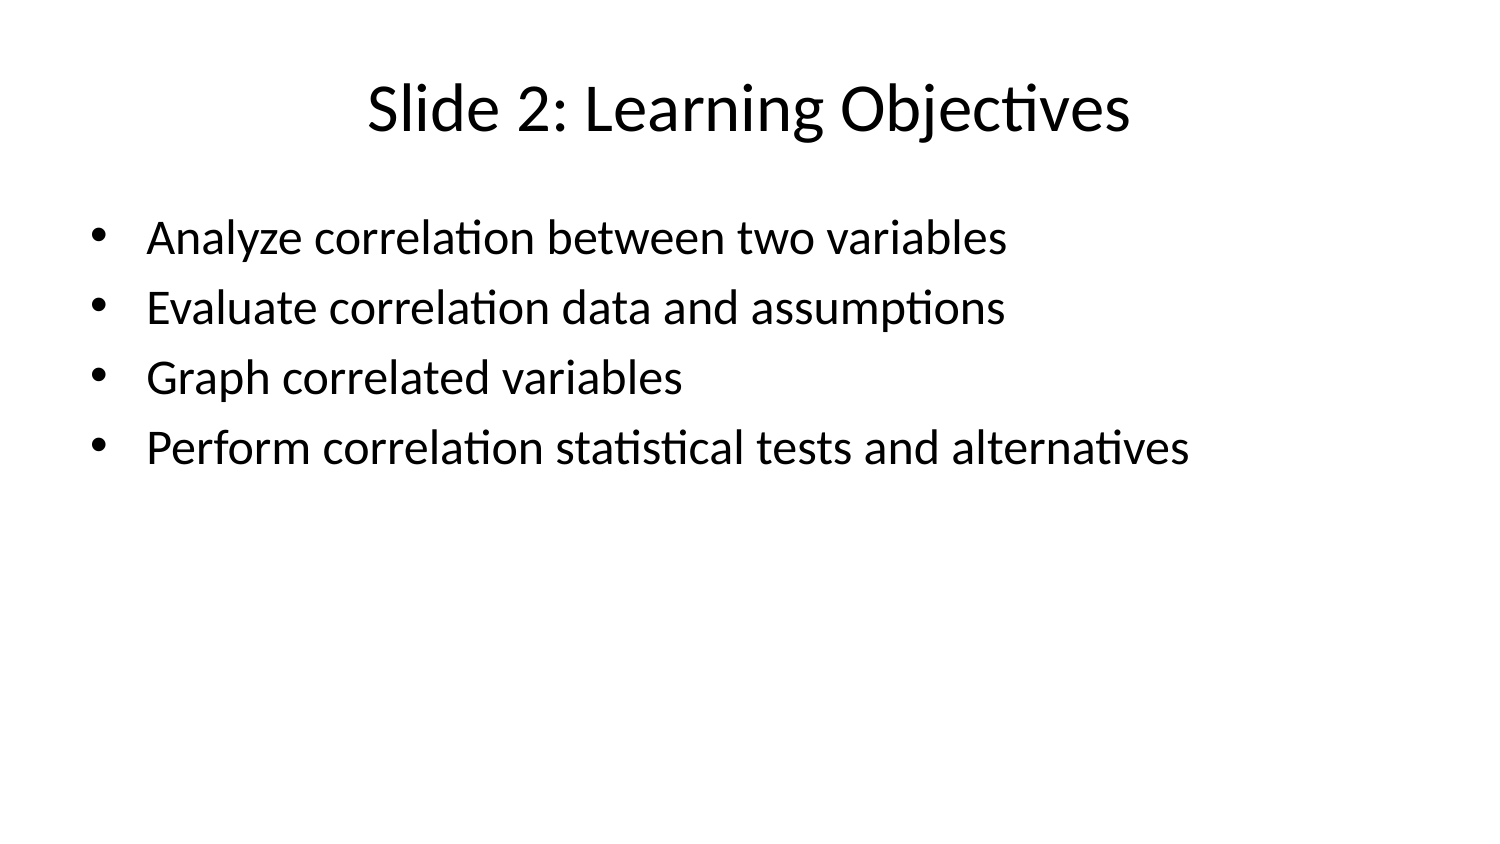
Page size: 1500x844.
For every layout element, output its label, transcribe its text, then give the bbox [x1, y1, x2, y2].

title Slide 2: Learning Objectives [75, 33, 1425, 175]
list Analyze correlation between two variables Evaluate correlation data and assumptions Graph correlated variables Perform correlation statistical tests and alternatives [75, 196, 1425, 754]
